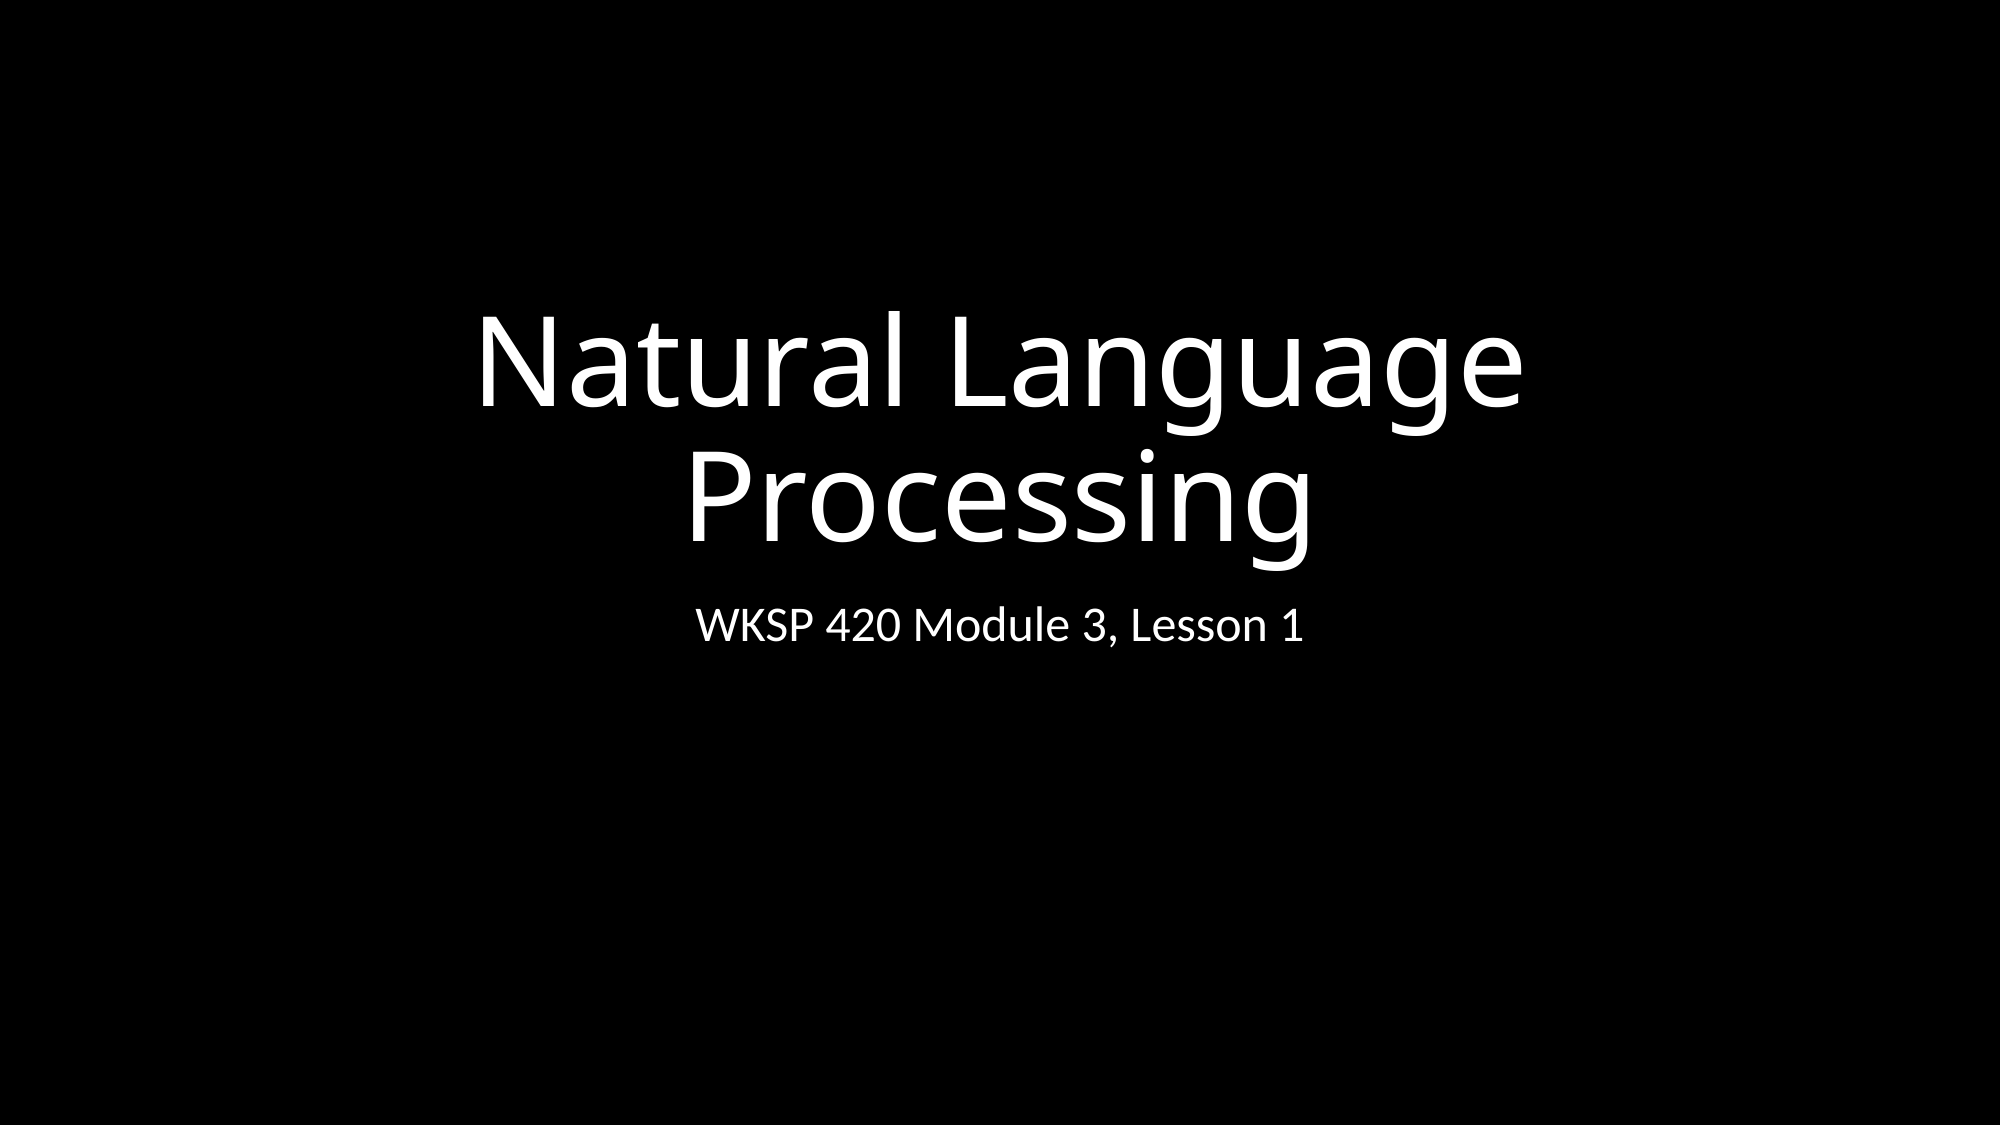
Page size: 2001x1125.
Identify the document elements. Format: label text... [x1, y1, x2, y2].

title Natural Language Processing [249, 184, 1750, 576]
subtitle WKSP 420 Module 3, Lesson 1 [249, 590, 1750, 863]
